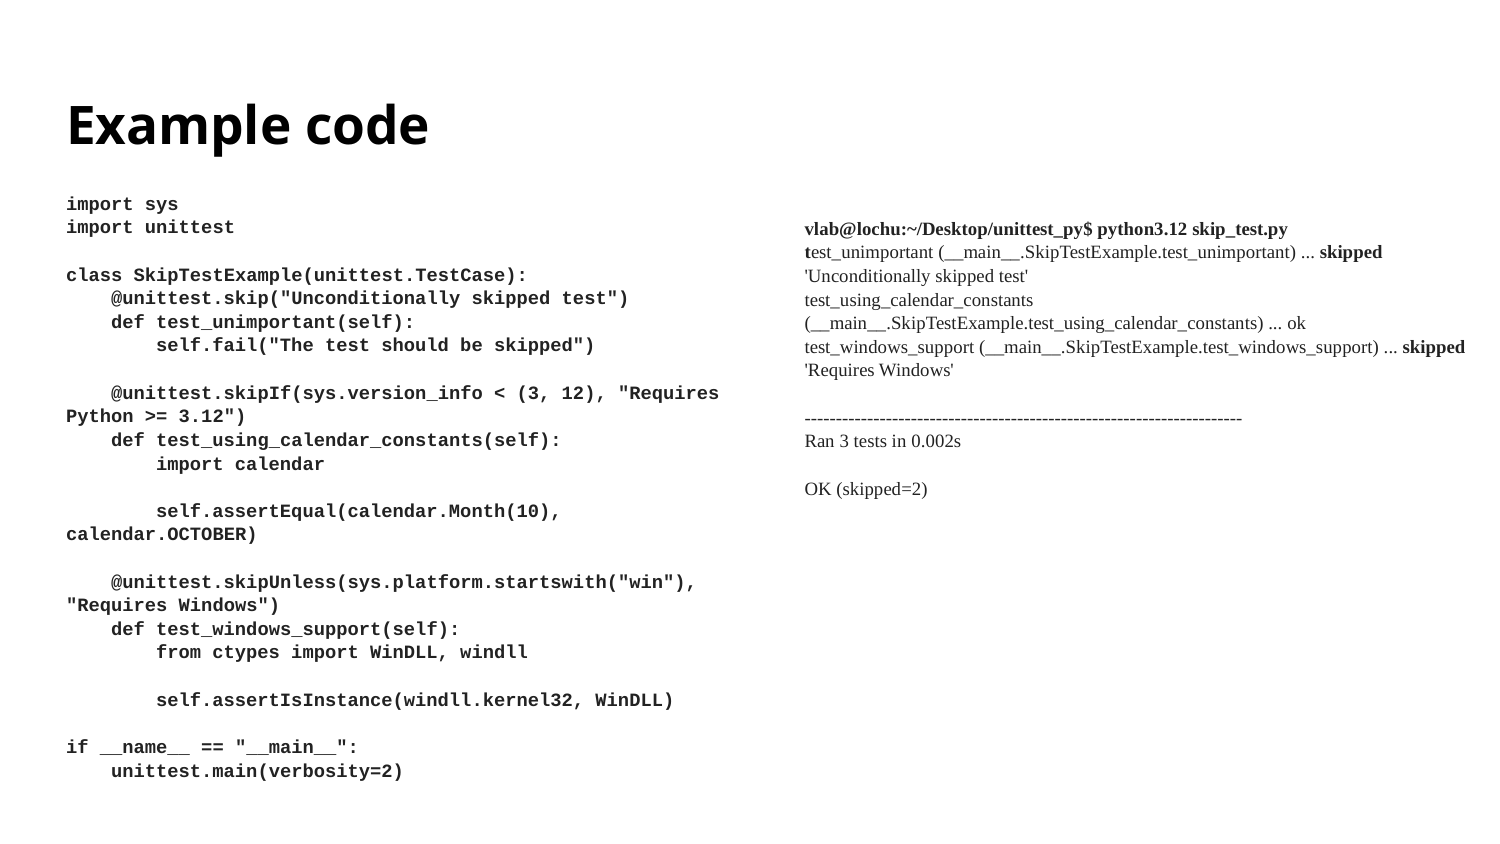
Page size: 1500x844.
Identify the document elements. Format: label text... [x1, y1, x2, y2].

list vlab@lochu:~/Desktop/unittest_py$ python3.12 skip_test.py test_unimportant (__main__.SkipTestExample.test_unimportant) ... skipped 'Unconditionally skipped test' test_using_calendar_constants (__main__.SkipTestExample.test_using_calendar_constants) ... ok test_windows_support (__main__.SkipTestExample.test_windows_support) ... skipped 'Requires Windows' ---------------------------------------------------------------------- Ran 3 tests in 0.002s OK (skipped=2) [789, 200, 1500, 761]
list import sys import unittest class SkipTestExample(unittest.TestCase): @unittest.skip("Unconditionally skipped test") def test_unimportant(self): self.fail("The test should be skipped") @unittest.skipIf(sys.version_info < (3, 12), "Requires Python >= 3.12") def test_using_calendar_constants(self): import calendar self.assertEqual(calendar.Month(10), calendar.OCTOBER) @unittest.skipUnless(sys.platform.startswith("win"), "Requires Windows") def test_windows_support(self): from ctypes import WinDLL, windll self.assertIsInstance(windll.kernel32, WinDLL) if __name__ == "__main__": unittest.main(verbosity=2) [51, 175, 762, 736]
title Example code [51, 72, 1449, 176]
